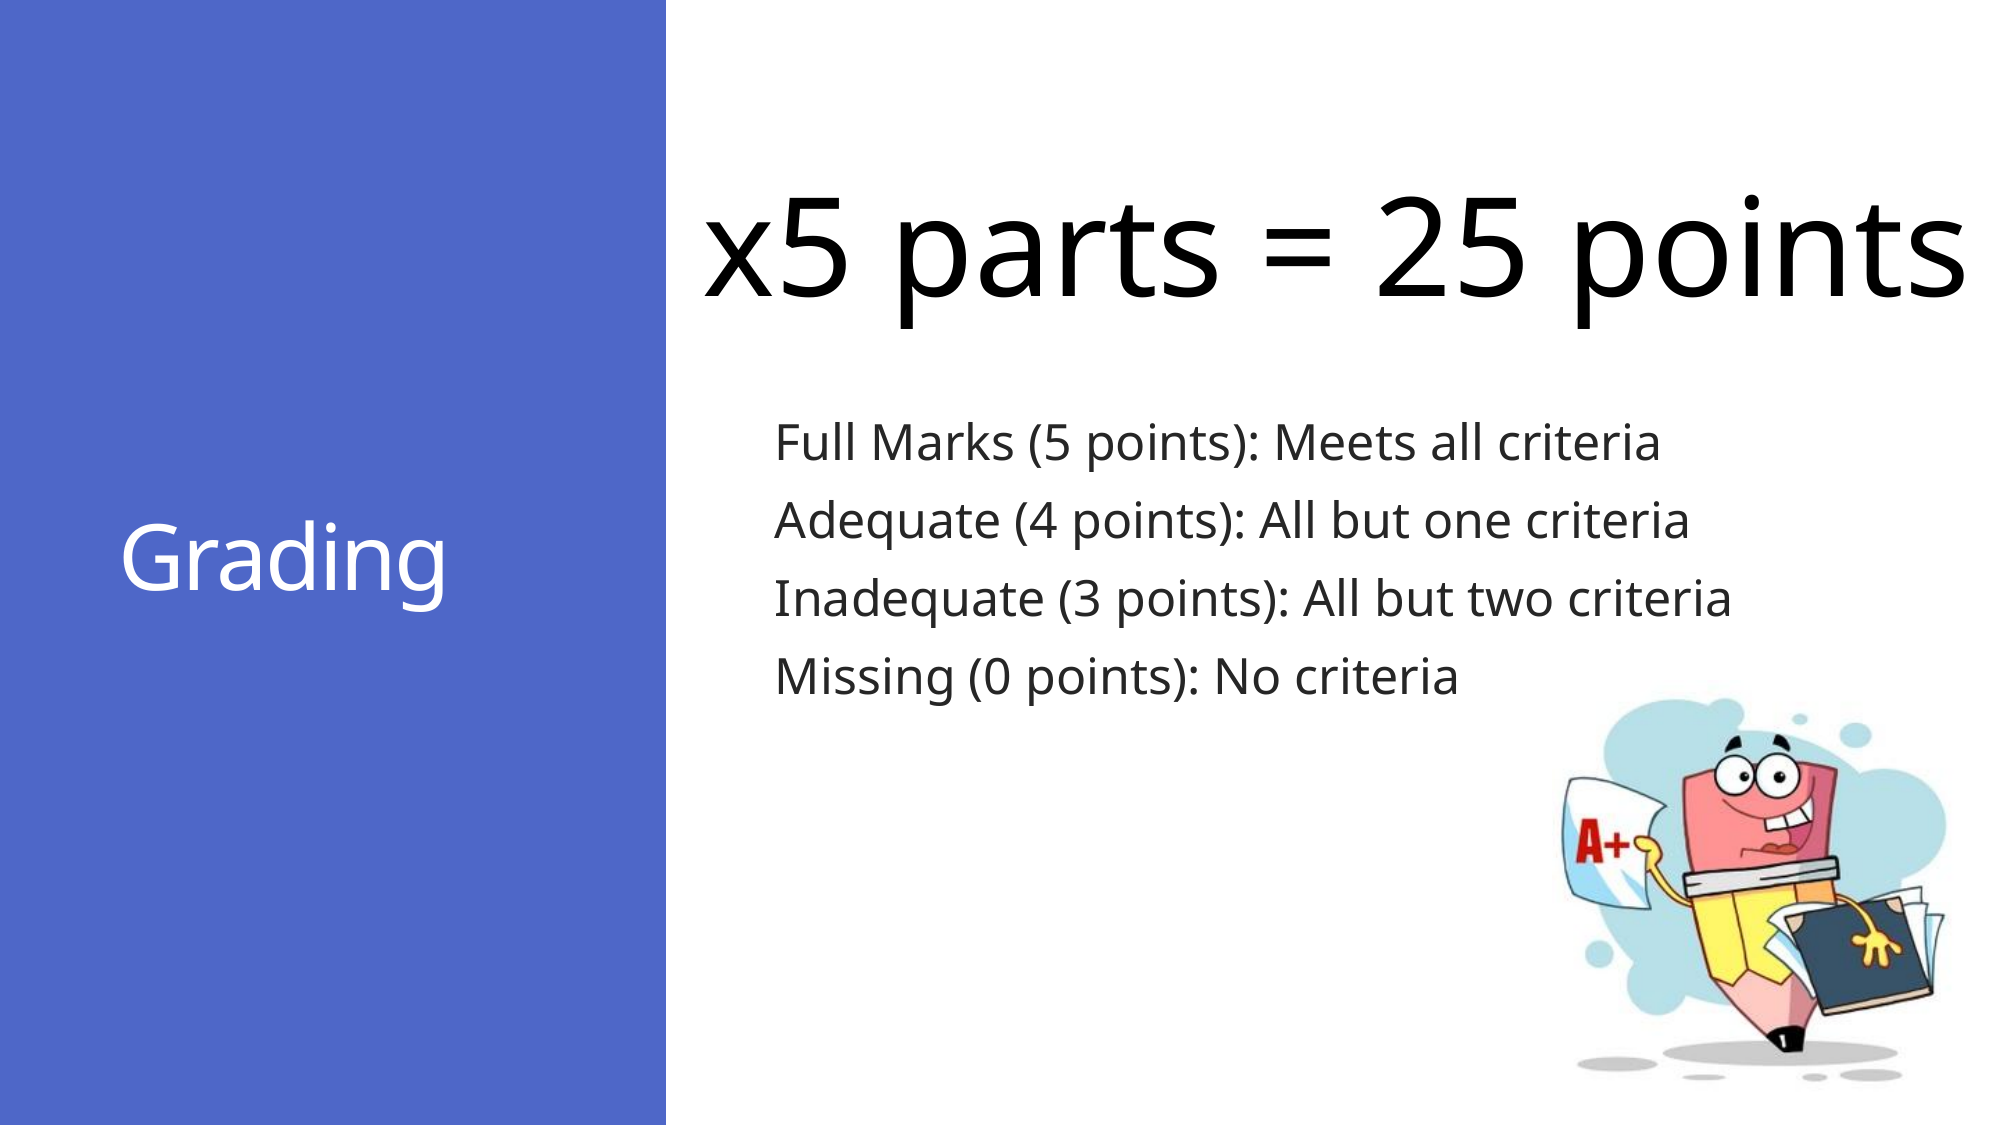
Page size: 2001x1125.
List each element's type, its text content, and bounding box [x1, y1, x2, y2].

list Full Marks (5 points): Meets all criteria Adequate (4 points): All but one criteria Inadequate (3 points): All but two criteria Missing (0 points): No criteria [745, 332, 1770, 952]
text_box [0, 0, 667, 1125]
title Grading [103, 173, 614, 952]
text_box x5 parts = 25 points [688, 152, 1987, 332]
picture [1552, 680, 1961, 1098]
